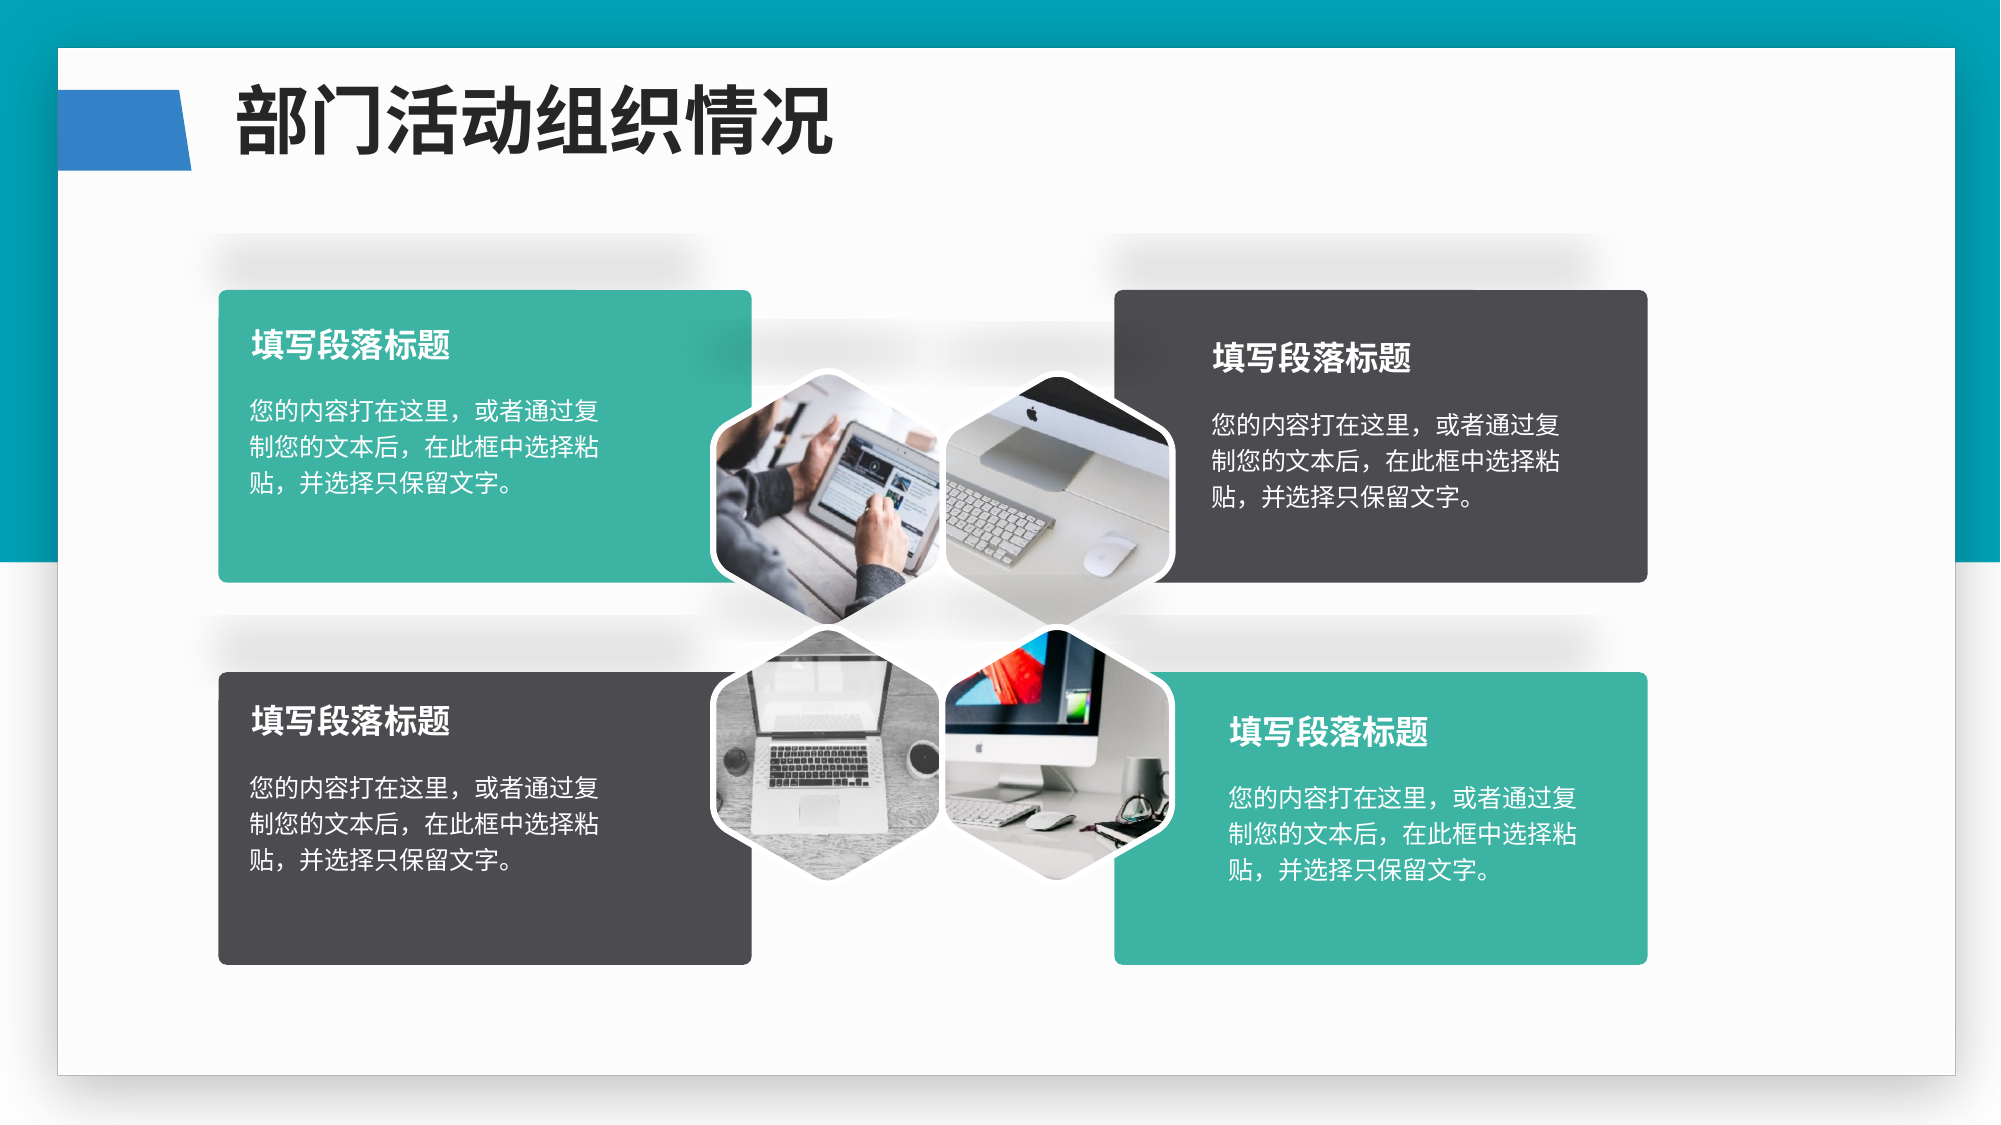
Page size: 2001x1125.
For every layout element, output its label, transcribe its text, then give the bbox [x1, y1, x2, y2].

text_box [1113, 288, 1649, 584]
text_box 部门活动组织情况 [219, 65, 850, 171]
text_box 您的内容打在这里，或者通过复制您的文本后，在此框中选择粘贴，并选择只保留文字。 [235, 759, 628, 882]
text_box [217, 671, 753, 966]
text_box [941, 372, 1174, 588]
text_box 您的内容打在这里，或者通过复制您的文本后，在此框中选择粘贴，并选择只保留文字。 [235, 382, 628, 505]
text_box 您的内容打在这里，或者通过复制您的文本后，在此框中选择粘贴，并选择只保留文字。 [1213, 769, 1606, 893]
text_box [56, 88, 193, 172]
text_box [712, 626, 942, 885]
text_box 您的内容打在这里，或者通过复制您的文本后，在此框中选择粘贴，并选择只保留文字。 [1196, 396, 1589, 519]
text_box 填写段落标题 [1214, 703, 1445, 759]
picture [0, 0, 2001, 1125]
text_box [712, 370, 943, 586]
text_box [1113, 671, 1649, 966]
text_box 填写段落标题 [236, 316, 466, 372]
text_box [217, 288, 753, 584]
text_box [941, 625, 1173, 885]
text_box 填写段落标题 [1197, 330, 1427, 385]
text_box 填写段落标题 [236, 693, 466, 748]
